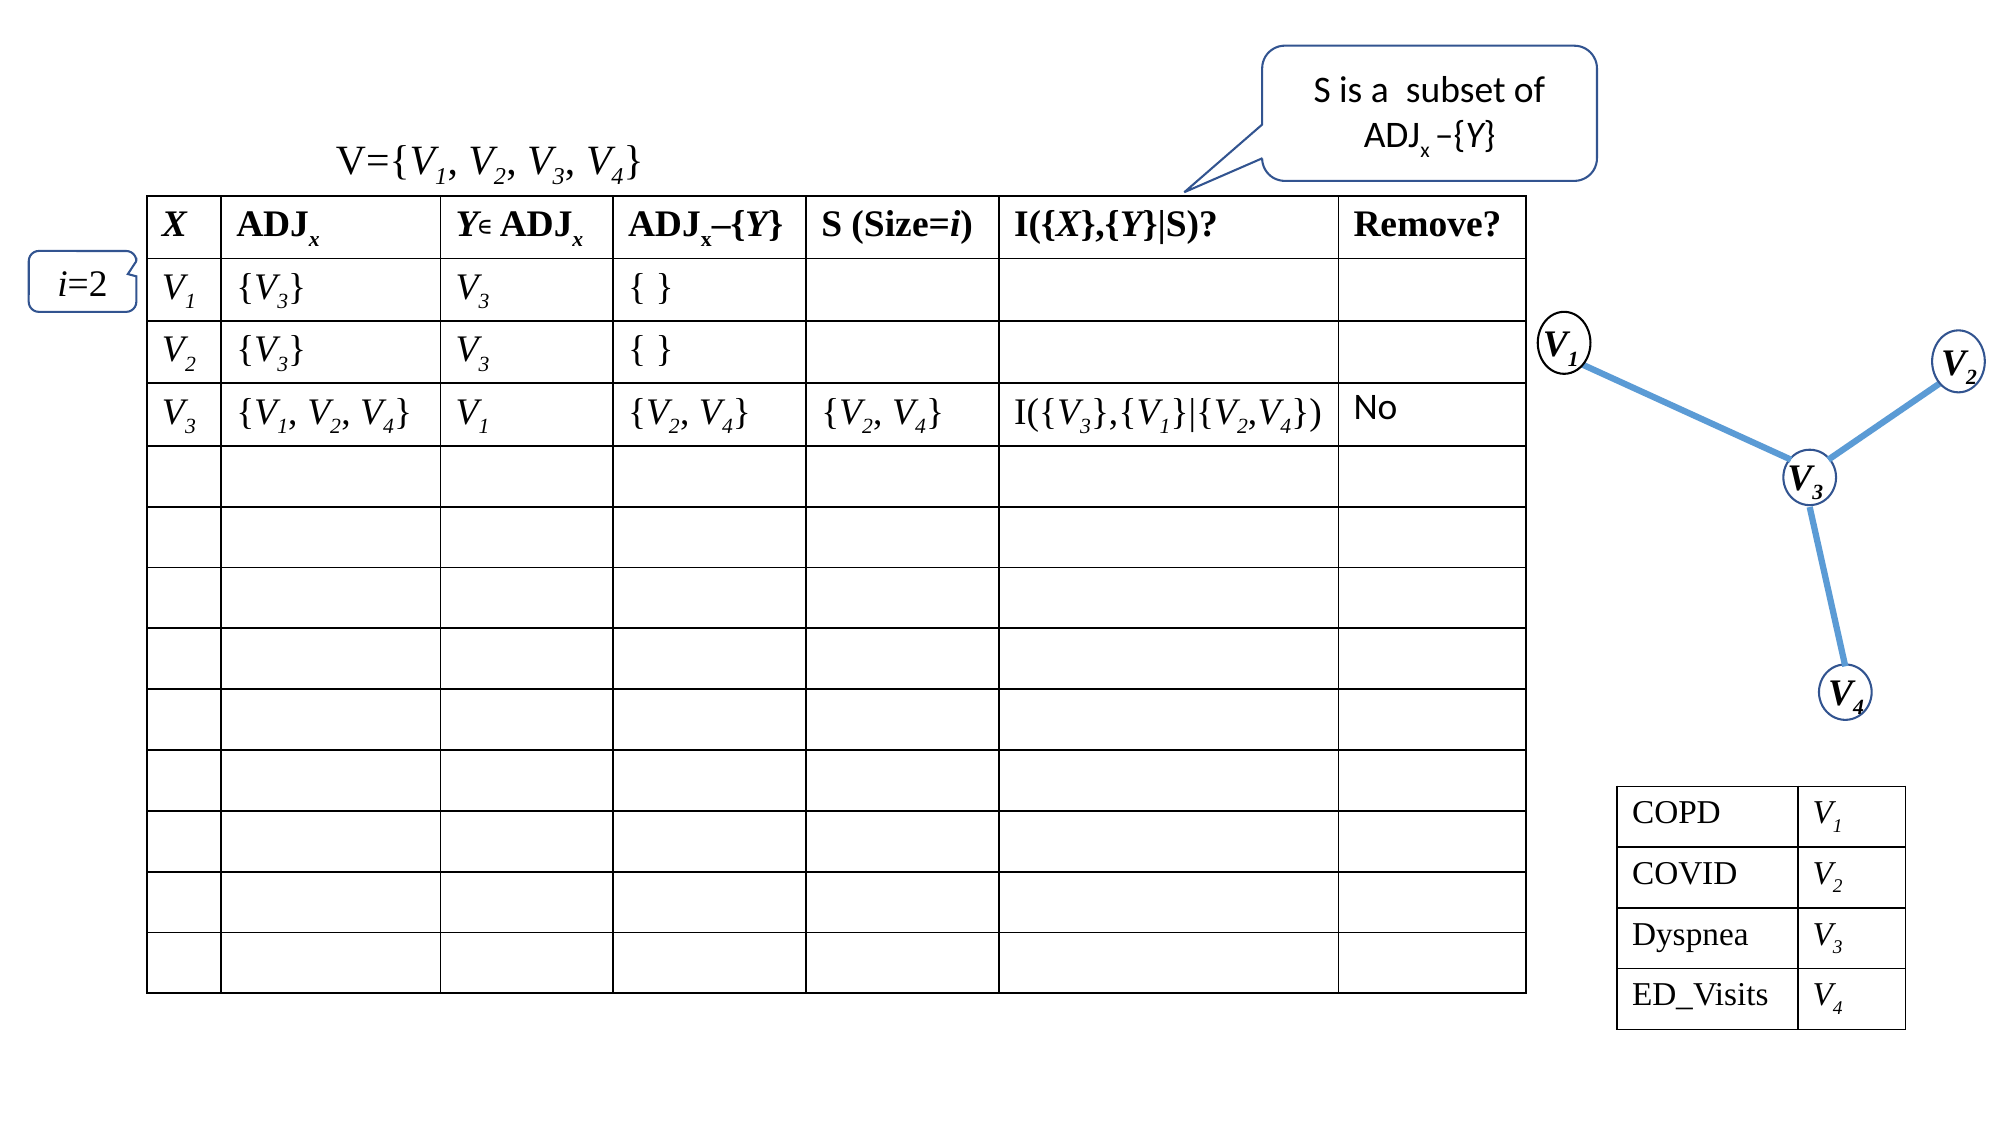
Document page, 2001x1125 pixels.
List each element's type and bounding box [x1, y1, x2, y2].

table_cell [614, 690, 805, 749]
table_header [148, 197, 220, 258]
table_cell [1339, 508, 1525, 567]
table_cell [148, 447, 220, 506]
table_cell [1000, 322, 1338, 382]
table_cell [148, 322, 220, 382]
table_cell [148, 751, 220, 810]
table_cell [441, 447, 612, 506]
table_cell [1339, 751, 1525, 810]
text_box [1183, 44, 1599, 194]
table_cell [614, 873, 805, 932]
table_header [1000, 197, 1338, 258]
table_cell [1618, 848, 1797, 907]
table_header [441, 197, 612, 258]
table_cell [614, 508, 805, 567]
table_cell [807, 629, 998, 688]
table_cell [1339, 690, 1525, 749]
table_cell [614, 447, 805, 506]
table_cell [1339, 568, 1525, 627]
table_cell [1000, 259, 1338, 320]
table_cell [148, 629, 220, 688]
table_cell [1000, 629, 1338, 688]
table_cell [807, 690, 998, 749]
table_cell [1799, 848, 1905, 907]
table_cell [148, 259, 220, 320]
table_header [1618, 787, 1797, 846]
table_cell [441, 384, 612, 445]
table_cell [222, 508, 440, 567]
table_cell [1339, 629, 1525, 688]
table_cell [222, 384, 440, 445]
table_cell [1000, 568, 1338, 627]
table_cell [441, 629, 612, 688]
table_cell [1339, 384, 1525, 445]
table_cell [441, 322, 612, 382]
table_cell [222, 259, 440, 320]
table_cell [222, 690, 440, 749]
table_header [614, 197, 805, 258]
table_header [1339, 197, 1525, 258]
table_cell [807, 384, 998, 445]
table_cell [1618, 909, 1797, 968]
table_cell [222, 933, 440, 992]
table_cell [1799, 969, 1905, 1029]
table_cell [222, 751, 440, 810]
table_cell [1339, 873, 1525, 932]
table_cell [614, 384, 805, 445]
table_cell [807, 447, 998, 506]
table_cell [1799, 909, 1905, 968]
text_box [27, 249, 138, 313]
table_cell [222, 568, 440, 627]
table_cell [807, 259, 998, 320]
table_cell [148, 508, 220, 567]
table_cell [222, 447, 440, 506]
table_cell [441, 873, 612, 932]
table_cell [1618, 969, 1797, 1029]
table_cell [148, 933, 220, 992]
table_cell [441, 933, 612, 992]
table_cell [441, 690, 612, 749]
table_cell [148, 384, 220, 445]
table_cell [1000, 508, 1338, 567]
table_cell [807, 933, 998, 992]
table_cell [807, 508, 998, 567]
table_cell [441, 568, 612, 627]
table_cell [1000, 384, 1338, 445]
table_cell [1000, 690, 1338, 749]
table_cell [1339, 812, 1525, 871]
table_cell [148, 812, 220, 871]
table_cell [807, 812, 998, 871]
table_cell [1339, 322, 1525, 382]
table_cell [148, 568, 220, 627]
table_cell [614, 629, 805, 688]
table_cell [807, 751, 998, 810]
table_cell [1000, 447, 1338, 506]
table_cell [1000, 812, 1338, 871]
table_cell [1339, 933, 1525, 992]
table_cell [614, 812, 805, 871]
list [320, 125, 1851, 196]
table_cell [441, 812, 612, 871]
table_cell [222, 322, 440, 382]
table_cell [441, 259, 612, 320]
table_cell [1339, 259, 1525, 320]
table_cell [1000, 933, 1338, 992]
table_header [222, 197, 440, 258]
text_box [1534, 311, 2000, 768]
table_cell [441, 751, 612, 810]
table_cell [614, 568, 805, 627]
table_cell [614, 933, 805, 992]
table_cell [222, 873, 440, 932]
table_header [807, 197, 998, 258]
table_cell [807, 568, 998, 627]
table_cell [807, 322, 998, 382]
table_cell [1000, 873, 1338, 932]
table_cell [148, 690, 220, 749]
table_cell [441, 508, 612, 567]
table_cell [1339, 447, 1525, 506]
table_cell [614, 322, 805, 382]
table_cell [807, 873, 998, 932]
table_cell [1000, 751, 1338, 810]
table_cell [148, 873, 220, 932]
table_header [1799, 787, 1905, 846]
table_cell [222, 812, 440, 871]
table_cell [614, 751, 805, 810]
table_cell [222, 629, 440, 688]
table_cell [614, 259, 805, 320]
